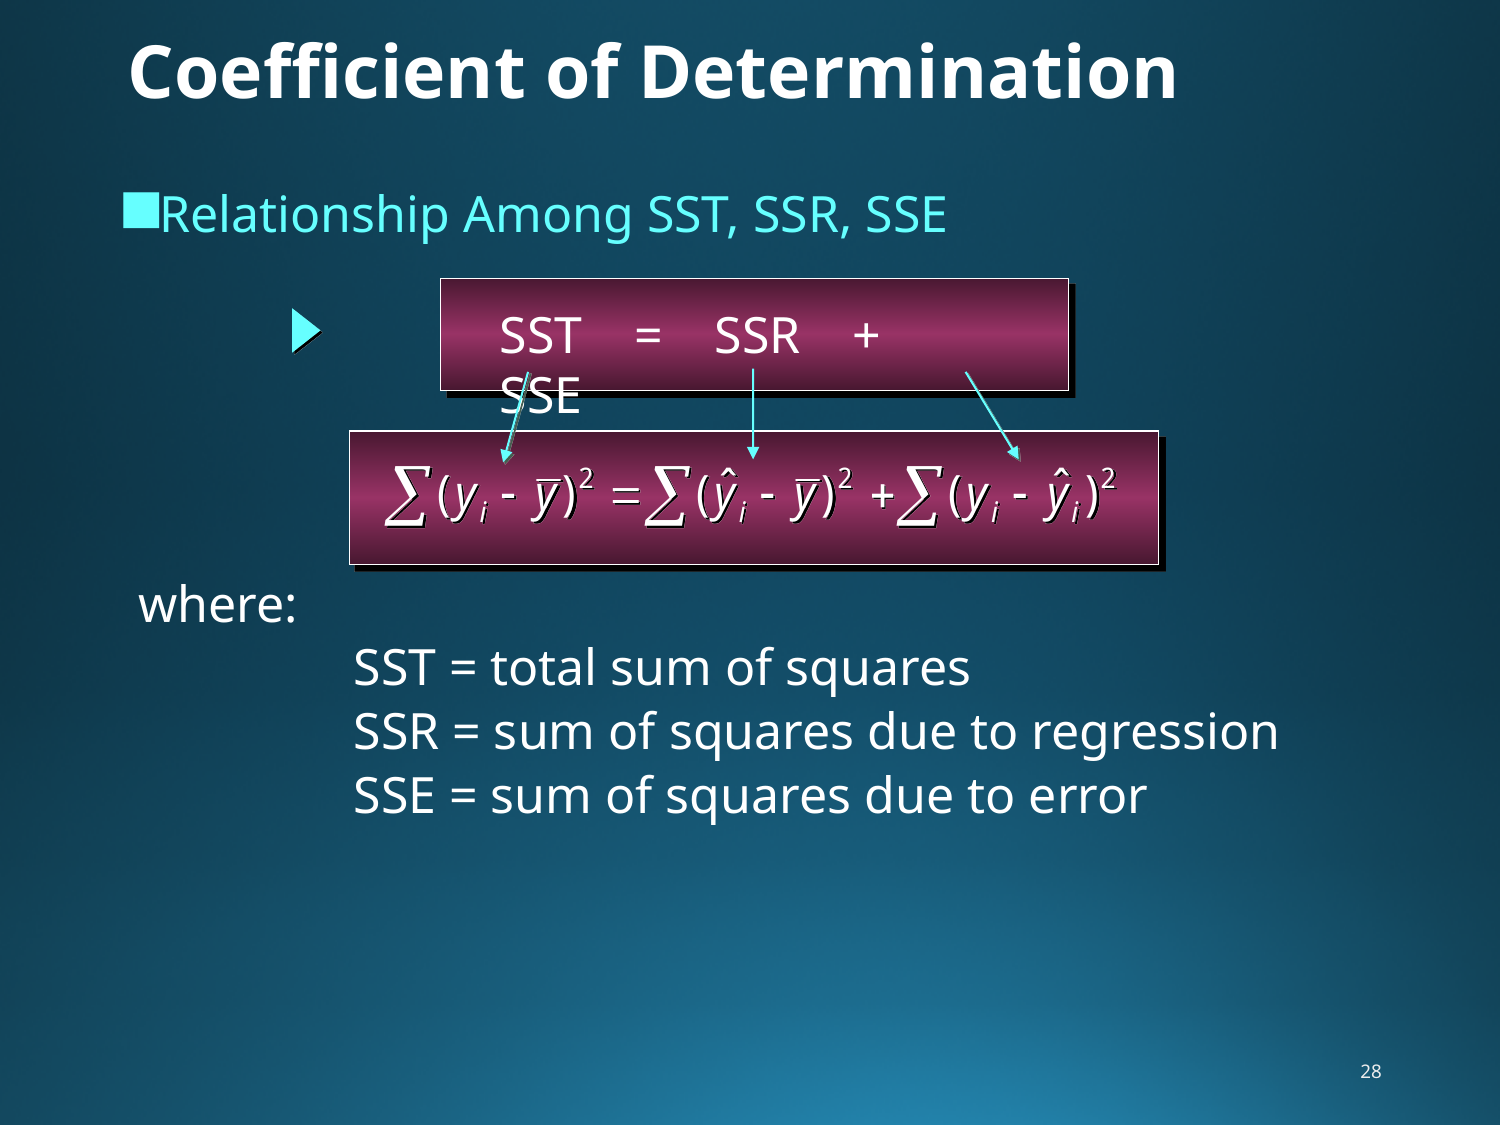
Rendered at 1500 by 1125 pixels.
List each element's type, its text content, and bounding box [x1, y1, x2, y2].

text_box [746, 368, 760, 460]
text_box where: SST = total sum of squares SSR = sum of squares due to regression SSE = sum of squares due to error [123, 564, 1296, 832]
text_box [440, 278, 1069, 391]
title Coefficient of Determination [112, 27, 1388, 124]
text_box [965, 371, 1019, 460]
picture [0, 0, 1500, 1125]
text_box [349, 430, 1159, 564]
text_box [866, 462, 1117, 532]
list Relationship Among SST, SSR, SSE [112, 181, 1388, 272]
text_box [605, 462, 853, 532]
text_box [382, 462, 595, 532]
text_box [500, 371, 529, 462]
text_box [293, 310, 319, 351]
text_box SST = SSR + SSE [484, 296, 1028, 431]
slide_number 28 [1059, 1042, 1397, 1103]
